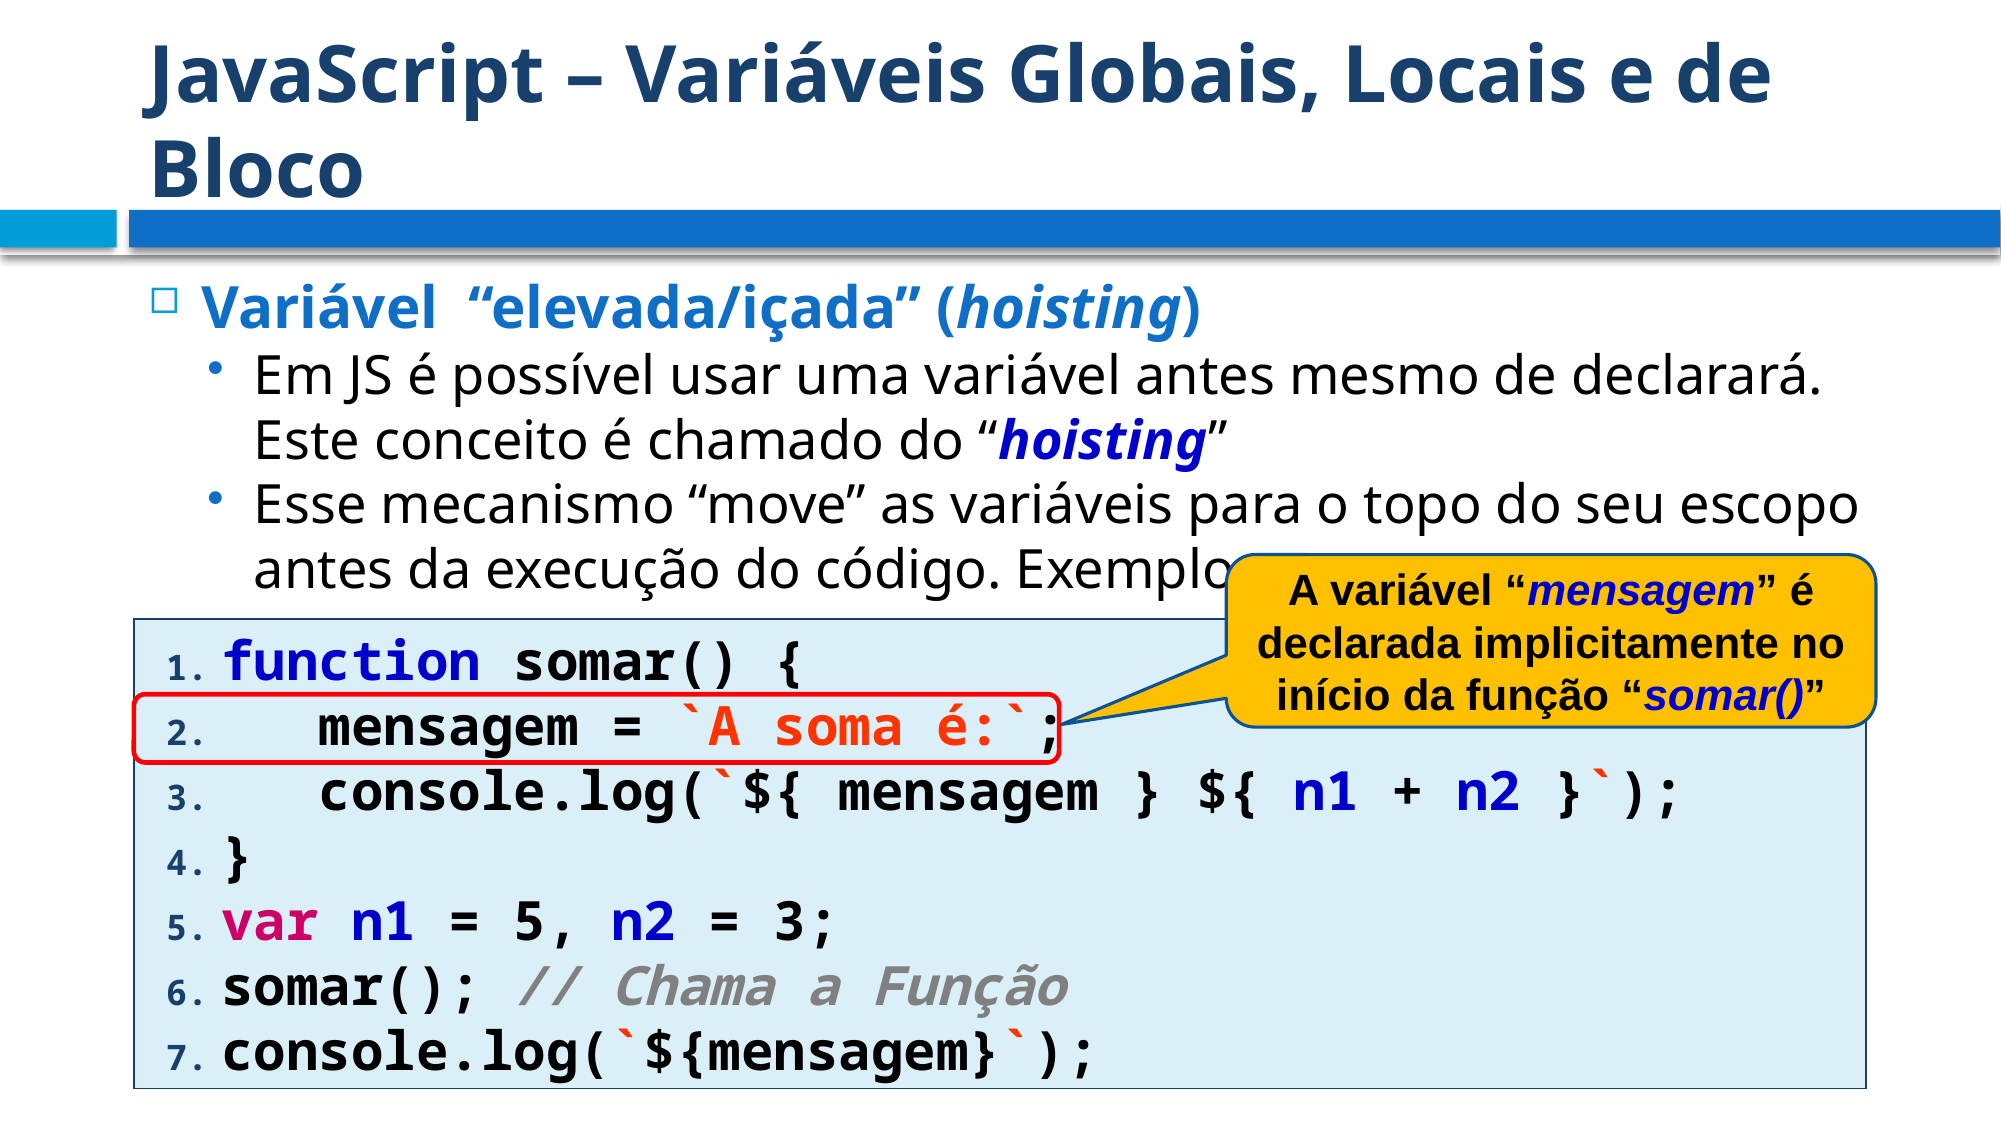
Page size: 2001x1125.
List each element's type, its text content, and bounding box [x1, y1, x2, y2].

text_box function somar() { mensagem = `A soma é:`; console.log(`${ mensagem } ${ n1 + n2 }`); } var n1 = 5, n2 = 3; somar(); // Chama a Função console.log(`${mensagem}`); [133, 618, 1224, 722]
text_box [132, 692, 1061, 765]
title JavaScript – Variáveis Globais, Locais e de Bloco [133, 37, 1934, 200]
slide_number [0, 208, 117, 249]
text_box function somar() { mensagem = `A soma é:`; console.log(`${ mensagem } ${ n1 + n2 }`); } var n1 = 5, n2 = 3; somar(); // Chama a Função console.log(`${mensagem}`); [133, 701, 1866, 1089]
list Variável “elevada/içada” (hoisting) Em JS é possível usar uma variável antes mesmo de declarará. Este conceito é chamado do “hoisting” Esse mecanismo “move” as variáveis para o topo do seu escopo antes da execução do código. Exemplo: [133, 262, 1886, 1000]
text_box A variável “mensagem” é declarada implicitamente no início da função “somar()” [1060, 552, 1878, 729]
